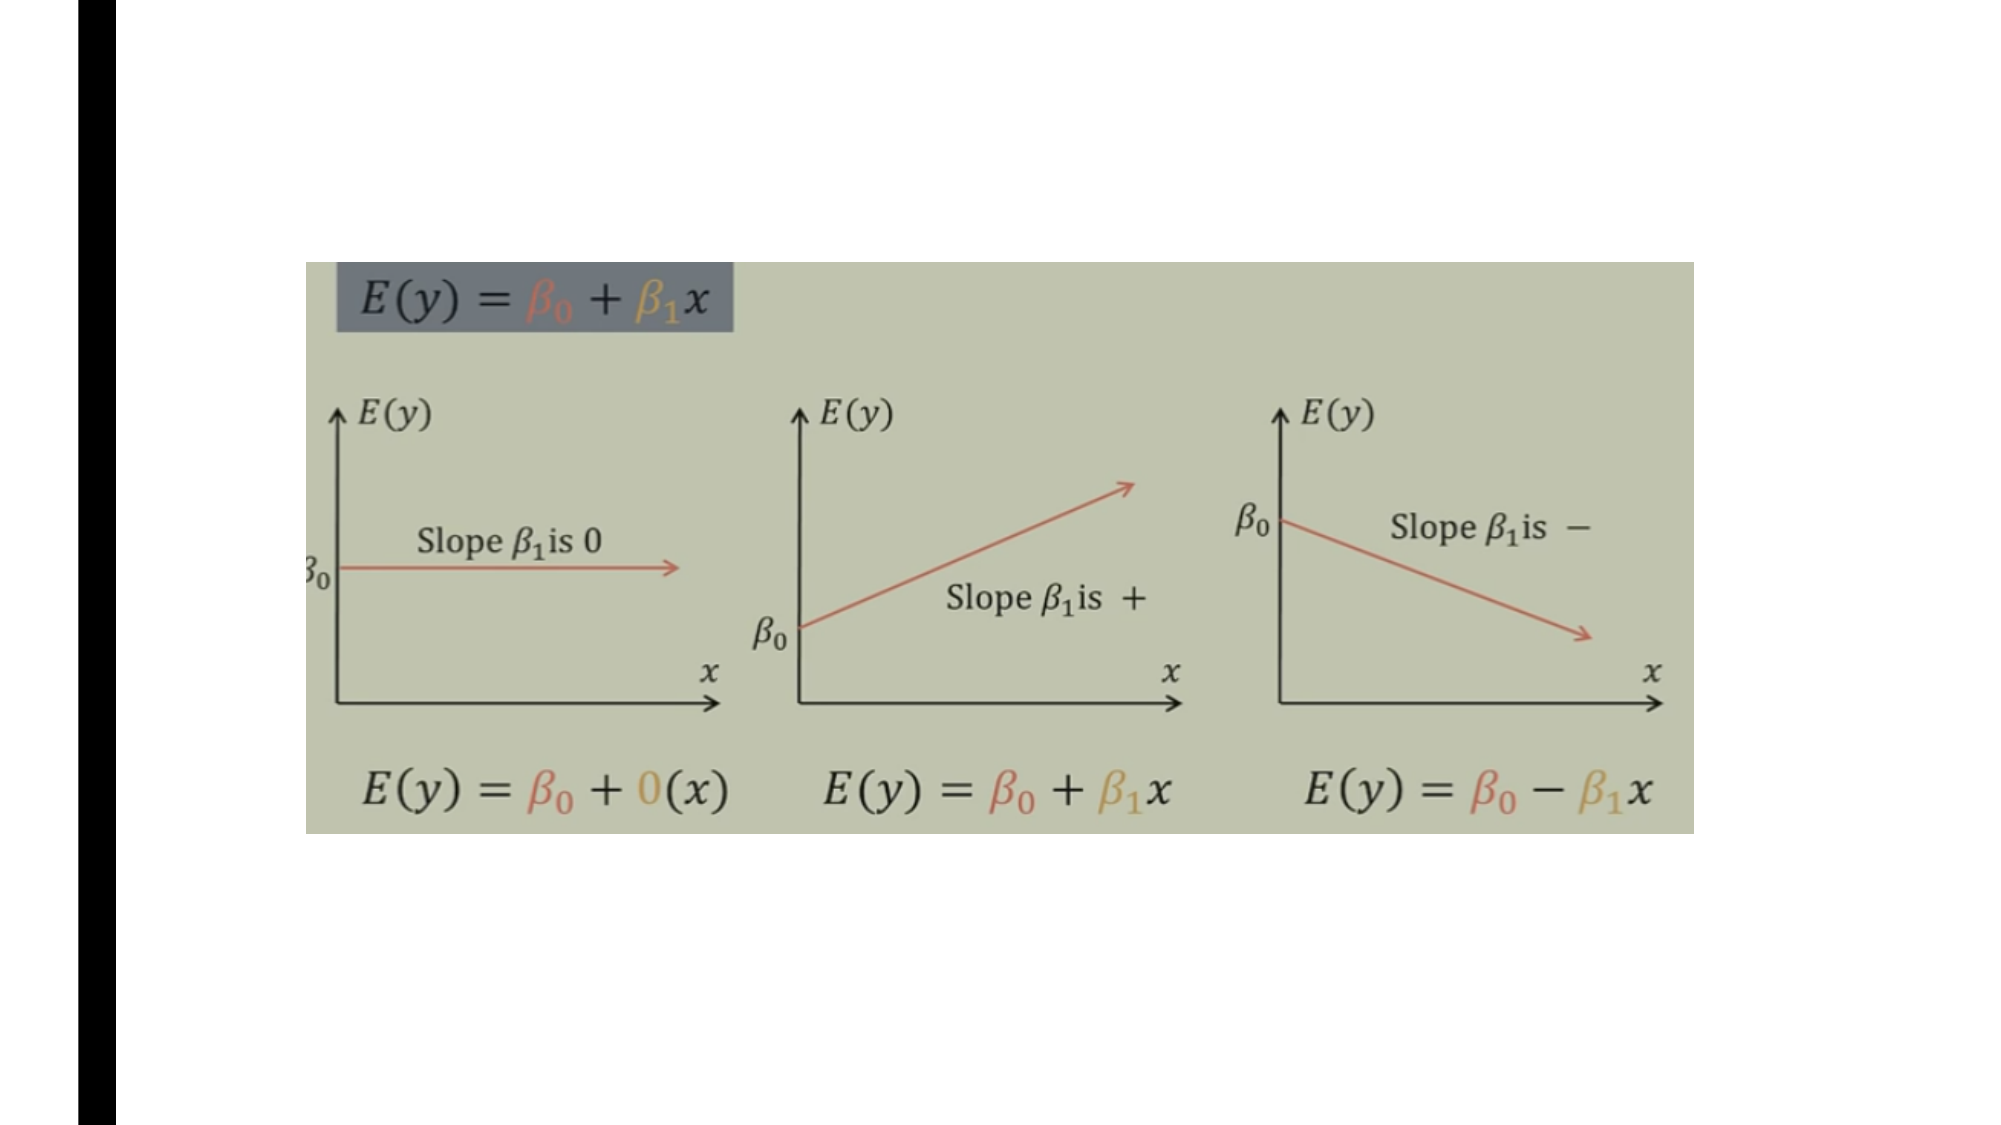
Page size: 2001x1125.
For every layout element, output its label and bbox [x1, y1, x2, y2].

picture [306, 262, 1694, 834]
